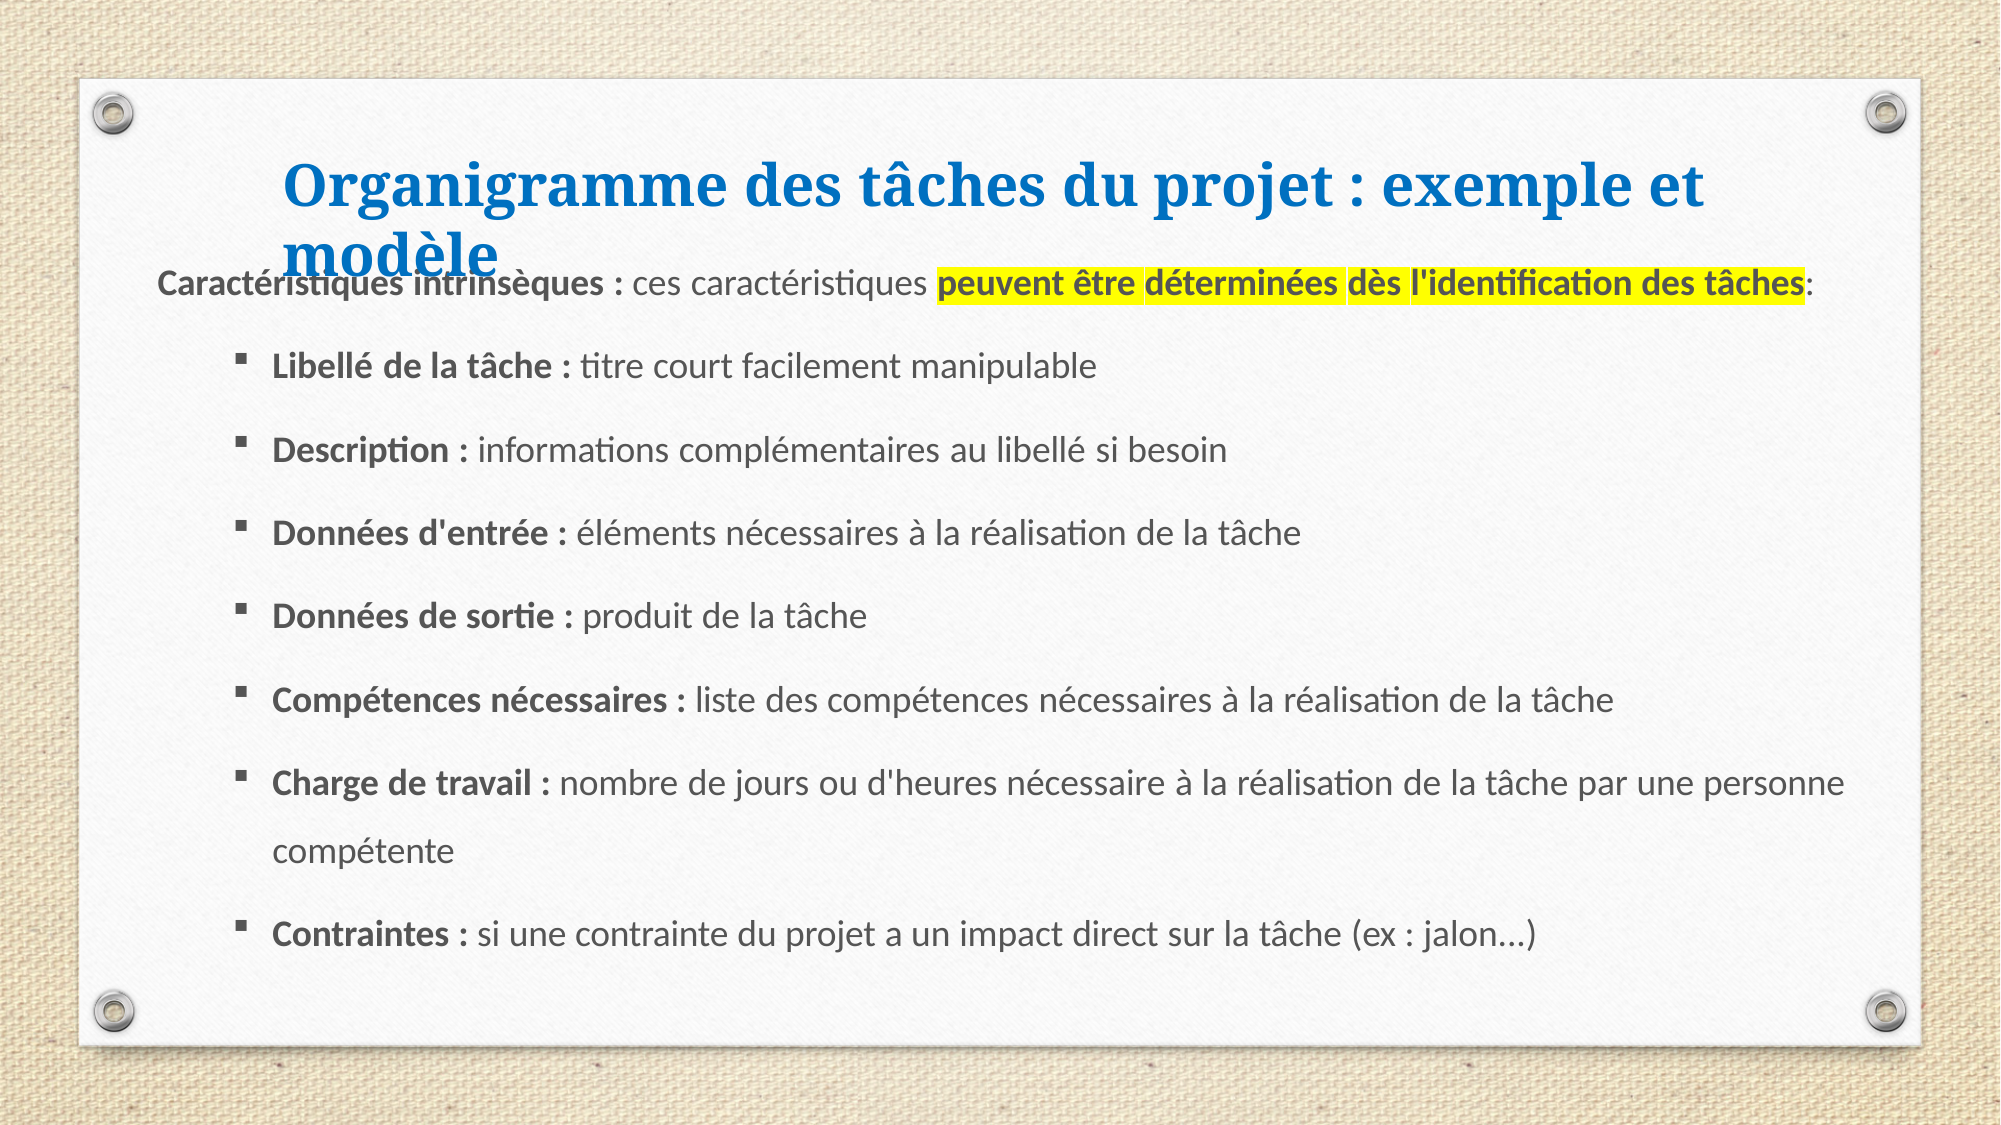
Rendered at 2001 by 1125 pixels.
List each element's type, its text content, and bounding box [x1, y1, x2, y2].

text_box Organigramme des tâches du projet : exemple et modèle [265, 140, 1766, 296]
picture [0, 0, 2001, 1125]
text_box Caractéristiques intrinsèques : ces caractéristiques peuvent être déterminées dès l'identification des tâches: Libellé de la tâche : titre court facilement manipulable Description : informations complémentaires au libellé si besoin Données d'entrée : éléments nécessaires à la réalisation de la tâche Données de sortie : produit de la tâche Compétences nécessaires : liste des compétences nécessaires à la réalisation de la tâche Charge de travail : nombre de jours ou d'heures nécessaire à la réalisation de la tâche par une personne compétente Contraintes : si une contrainte du projet a un impact direct sur la tâche (ex : jalon...) [140, 228, 1894, 961]
